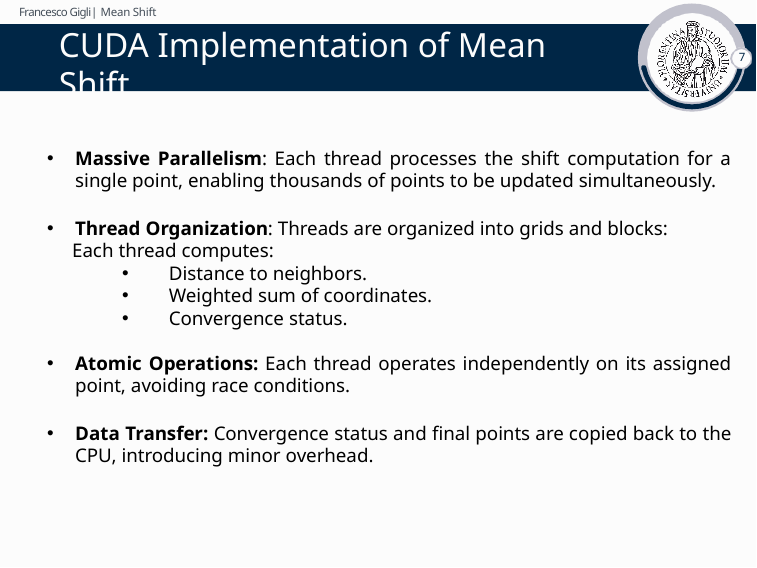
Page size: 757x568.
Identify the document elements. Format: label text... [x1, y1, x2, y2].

text_box Massive Parallelism: Each thread processes the shift computation for a single point, enabling thousands of points to be updated simultaneously. Thread Organization: Threads are organized into grids and blocks: Each thread computes: Distance to neighbors. Weighted sum of coordinates. Convergence status. Atomic Operations: Each thread operates independently on its assigned point, avoiding race conditions. Data Transfer: Convergence status and final points are copied back to the CPU, introducing minor overhead. [47, 140, 731, 467]
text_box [0, 3, 757, 112]
